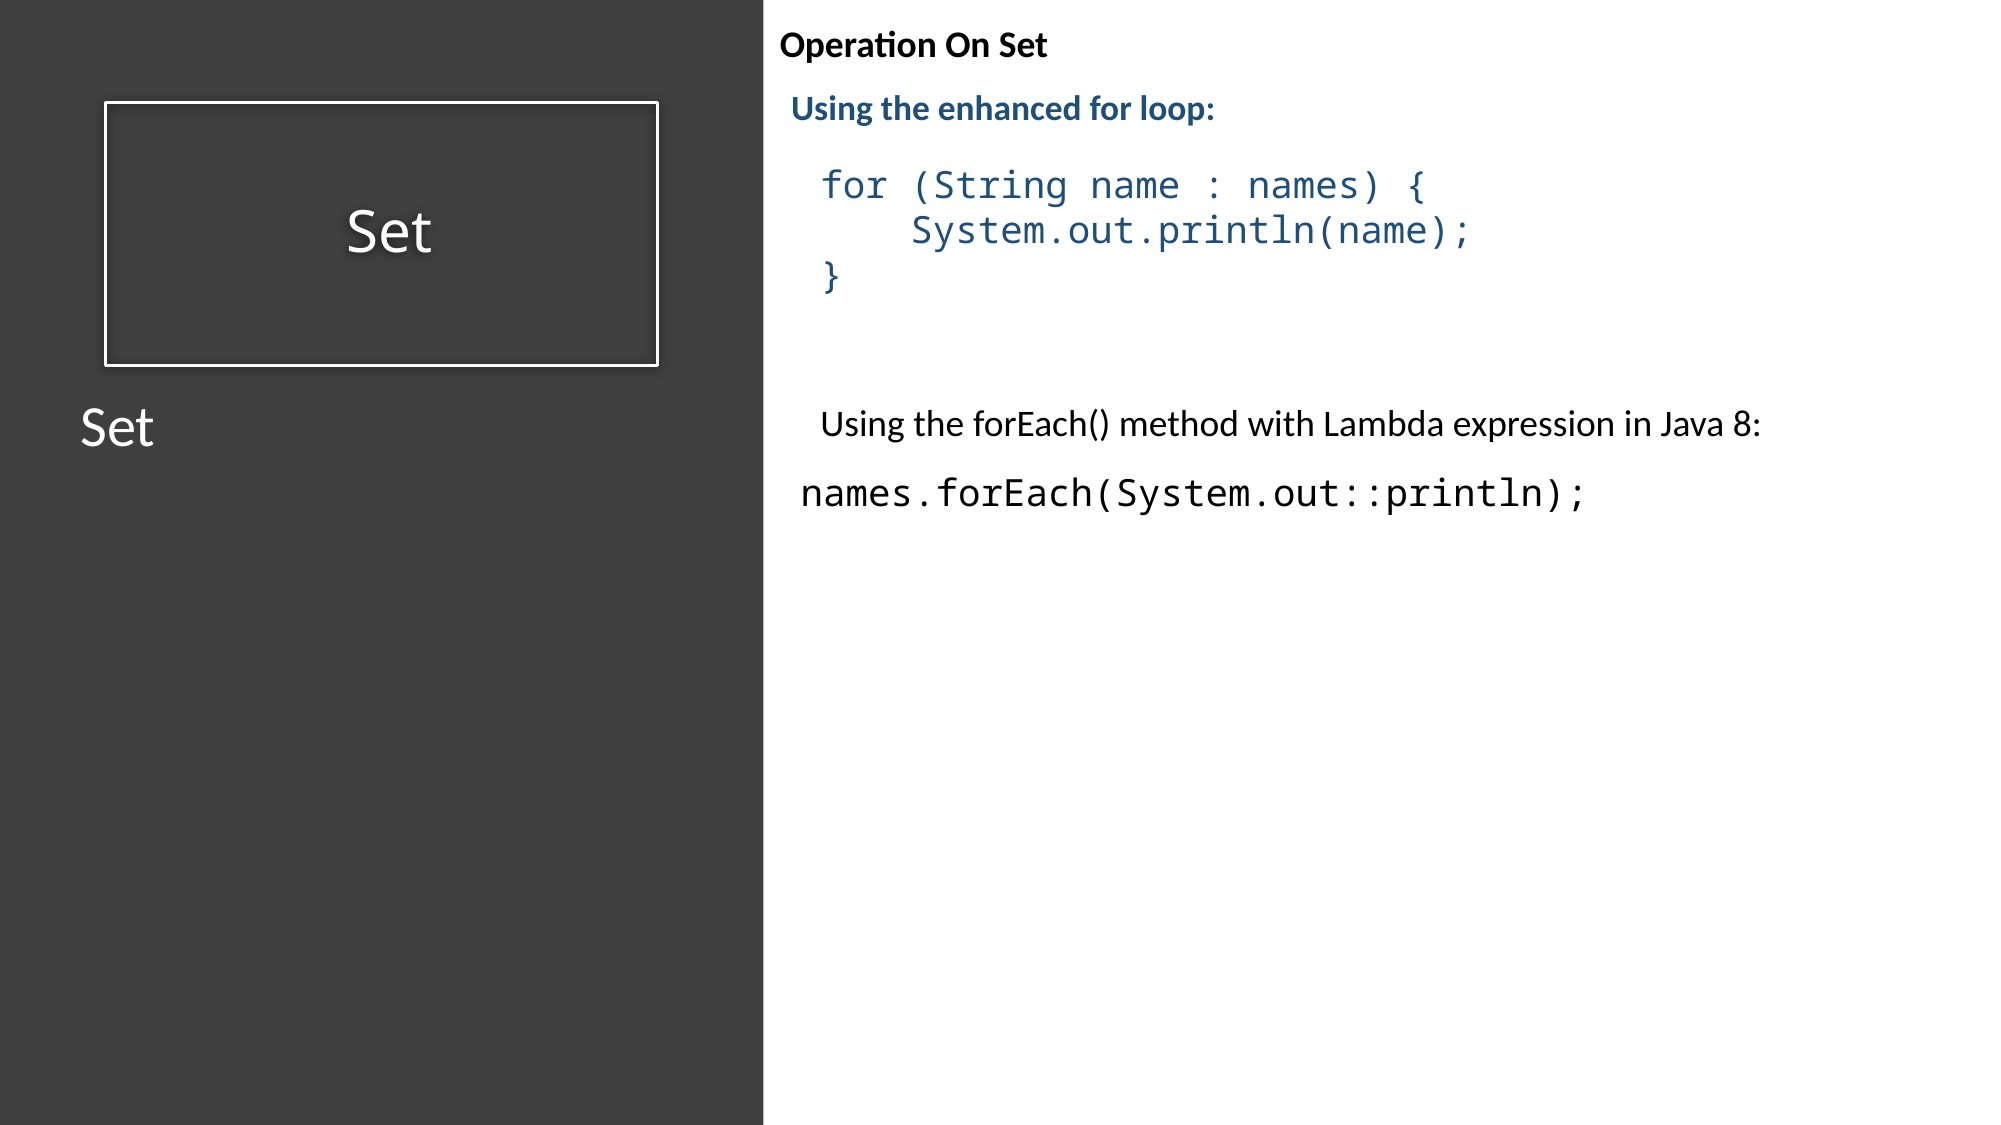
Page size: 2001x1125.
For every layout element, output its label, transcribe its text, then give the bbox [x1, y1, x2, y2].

text_box Using the forEach() method with Lambda expression in Java 8: [805, 391, 1887, 451]
text_box for (String name : names) { System.out.println(name); } [805, 154, 1806, 304]
text_box Operation On Set [765, 12, 1064, 72]
list Set [65, 388, 678, 1105]
title Set [105, 102, 658, 366]
text_box names.forEach(System.out::println); [785, 461, 1603, 522]
text_box Using the enhanced for loop: [776, 77, 1278, 135]
text_box [0, 0, 764, 1125]
